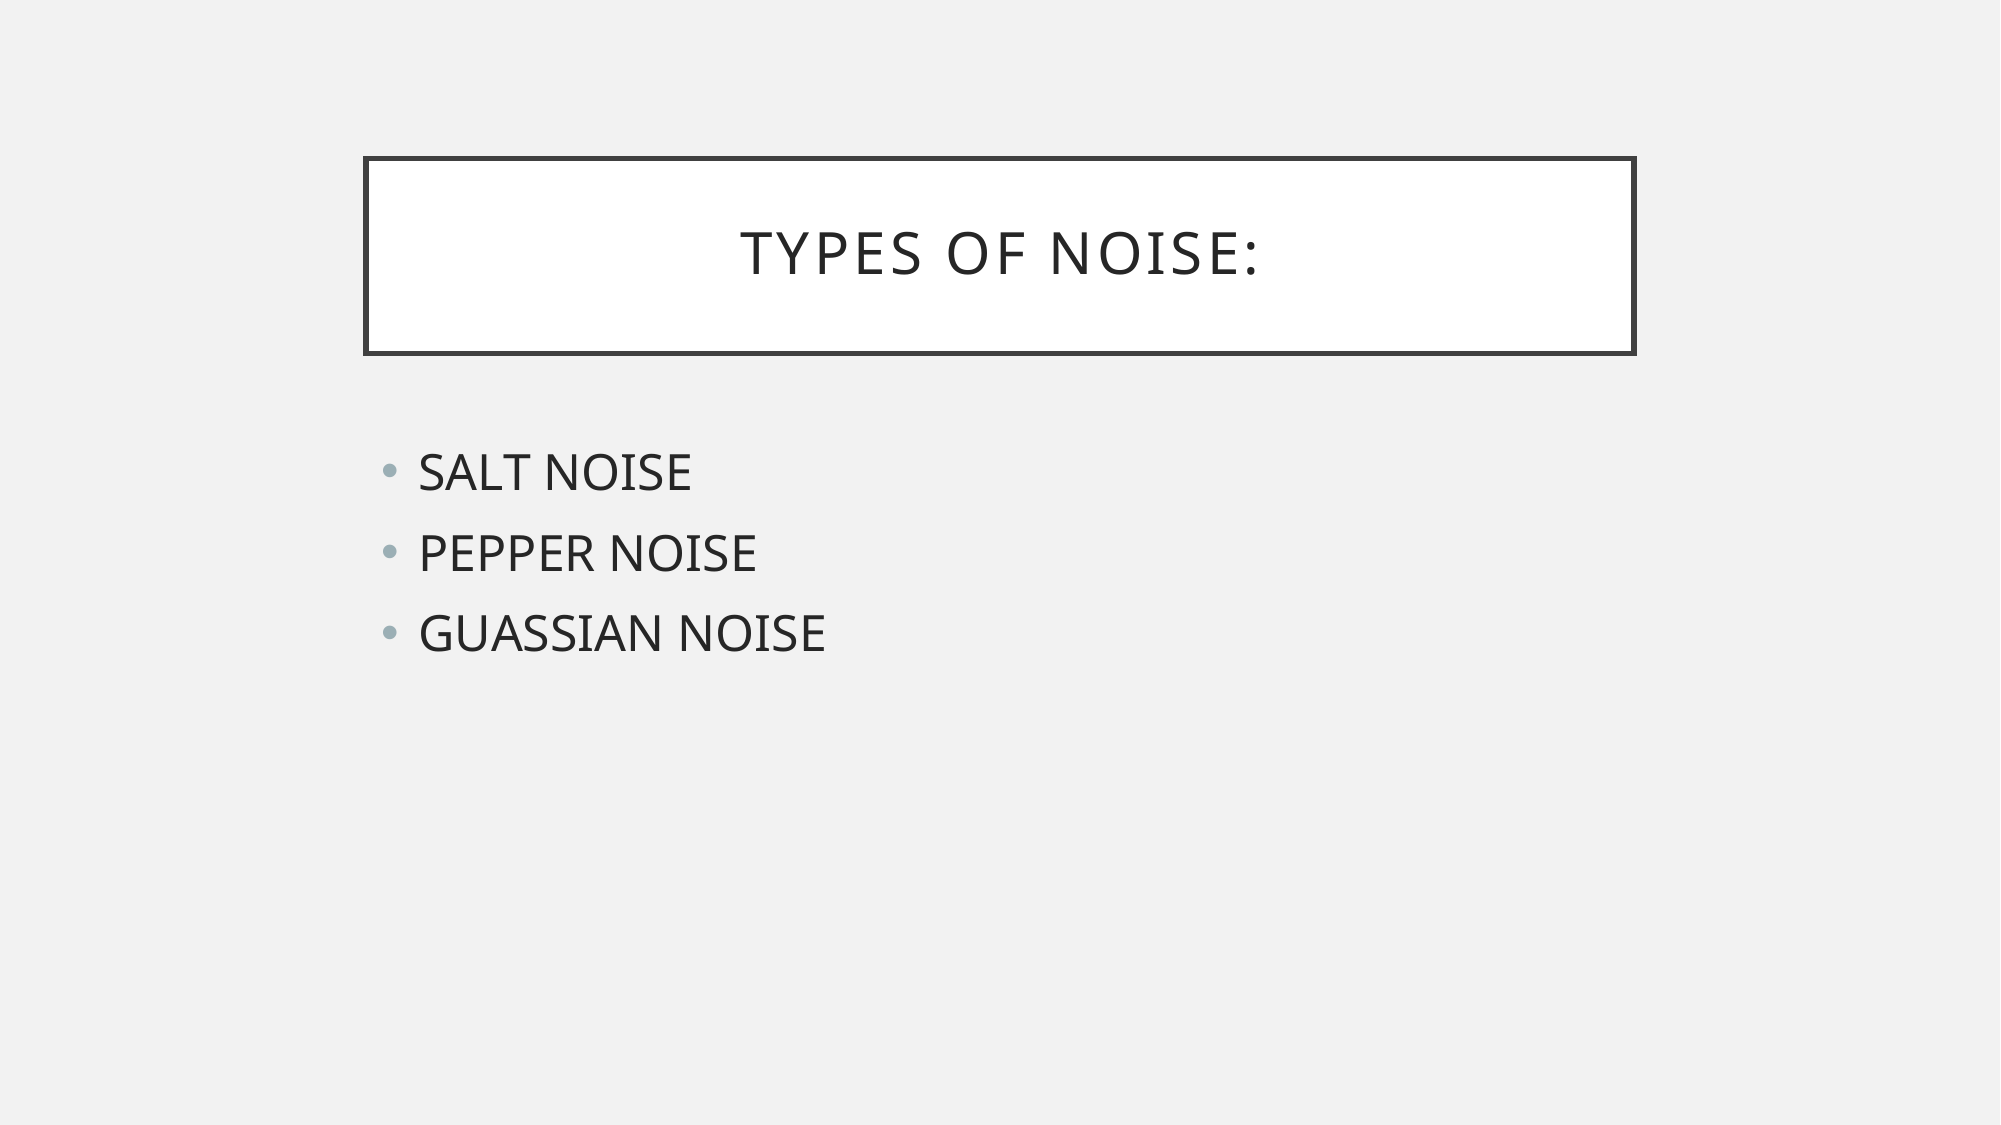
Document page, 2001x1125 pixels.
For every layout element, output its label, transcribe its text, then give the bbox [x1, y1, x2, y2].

title Types of noise: [363, 156, 1637, 356]
list SALT NOISE PEPPER NOISE GUASSIAN NOISE [366, 432, 1634, 942]
